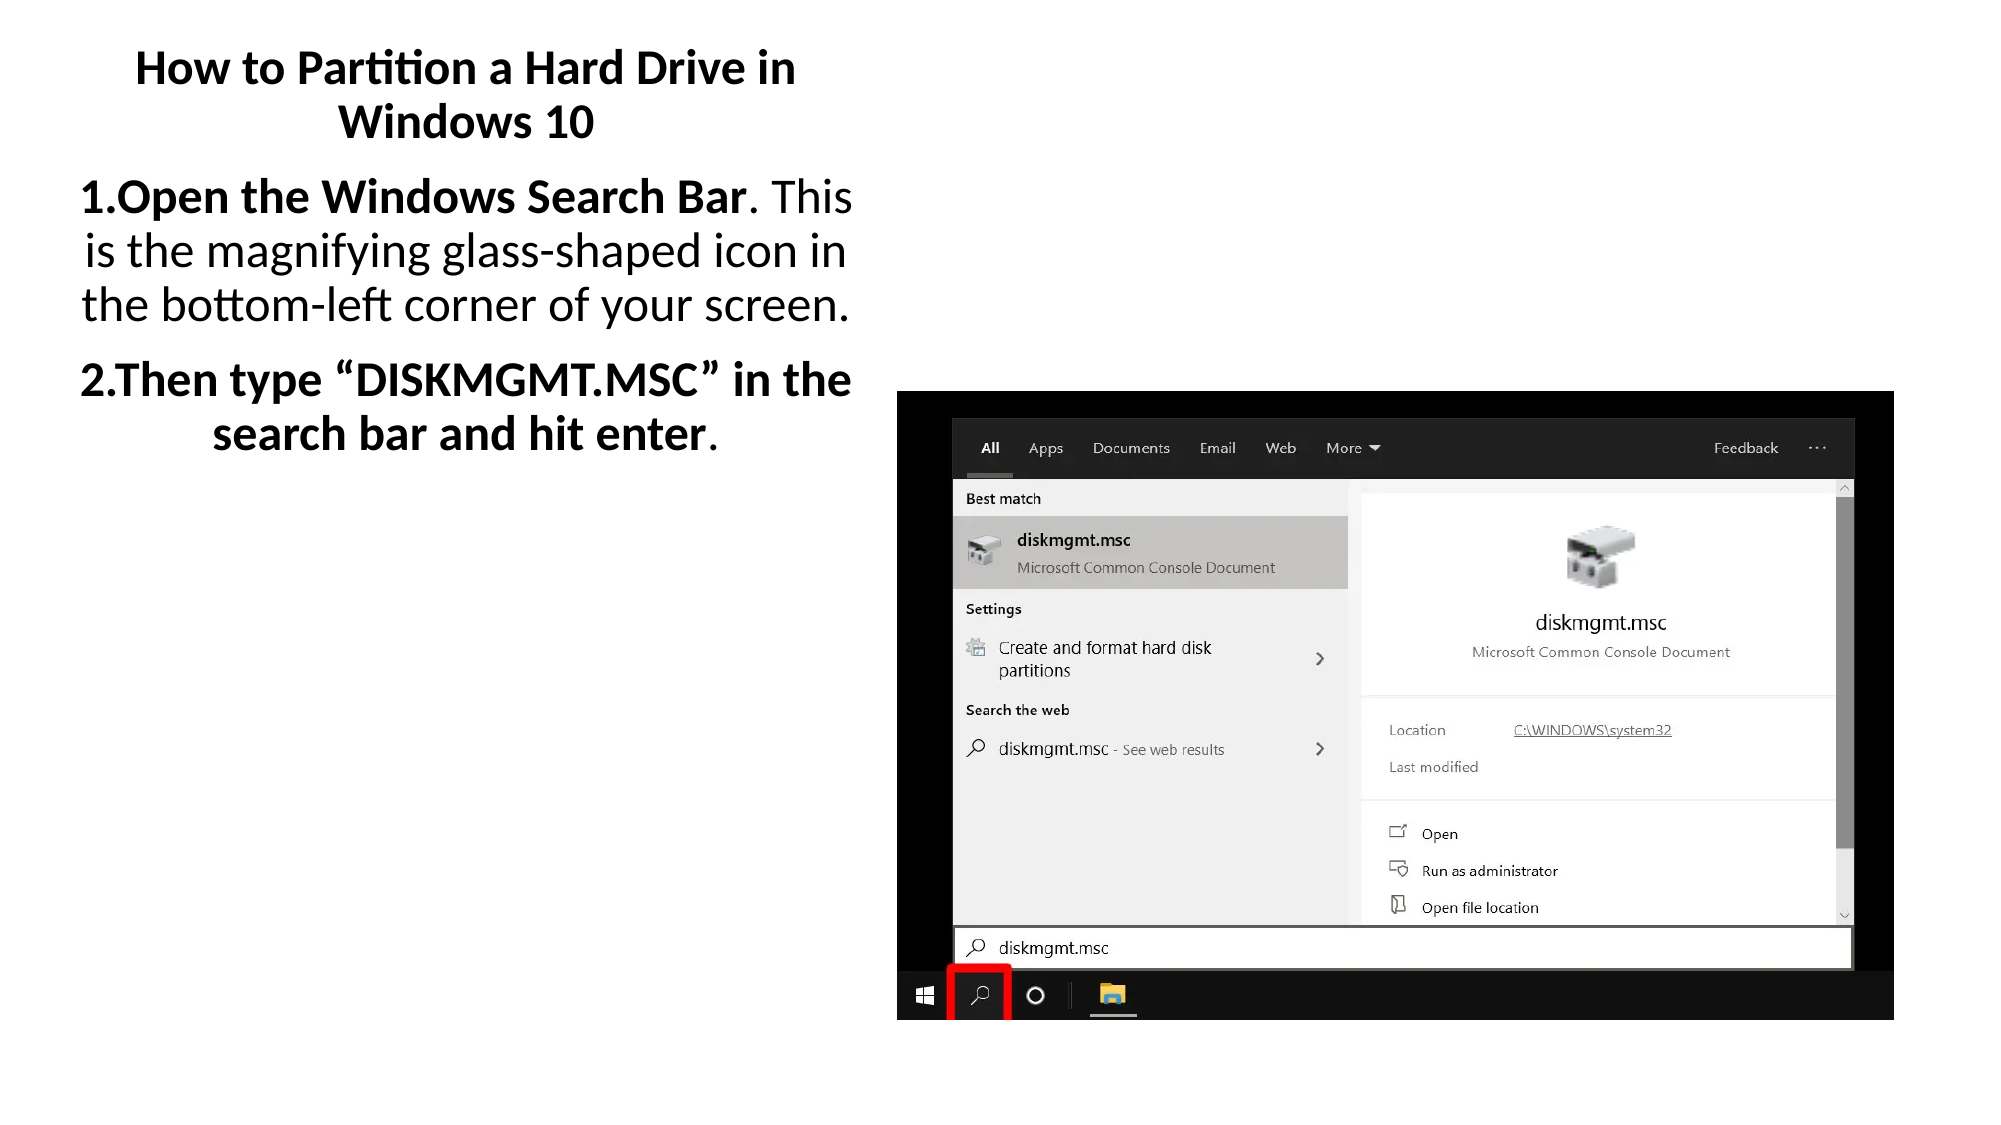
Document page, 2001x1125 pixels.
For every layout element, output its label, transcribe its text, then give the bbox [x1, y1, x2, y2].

subtitle How to Partition a Hard Drive in Windows 10 1.Open the Windows Search Bar. This is the magnifying glass-shaped icon in the bottom-left corner of your screen. 2.Then type “DISKMGMT.MSC” in the search bar and hit enter. [49, 34, 883, 1074]
picture [897, 391, 1894, 1020]
